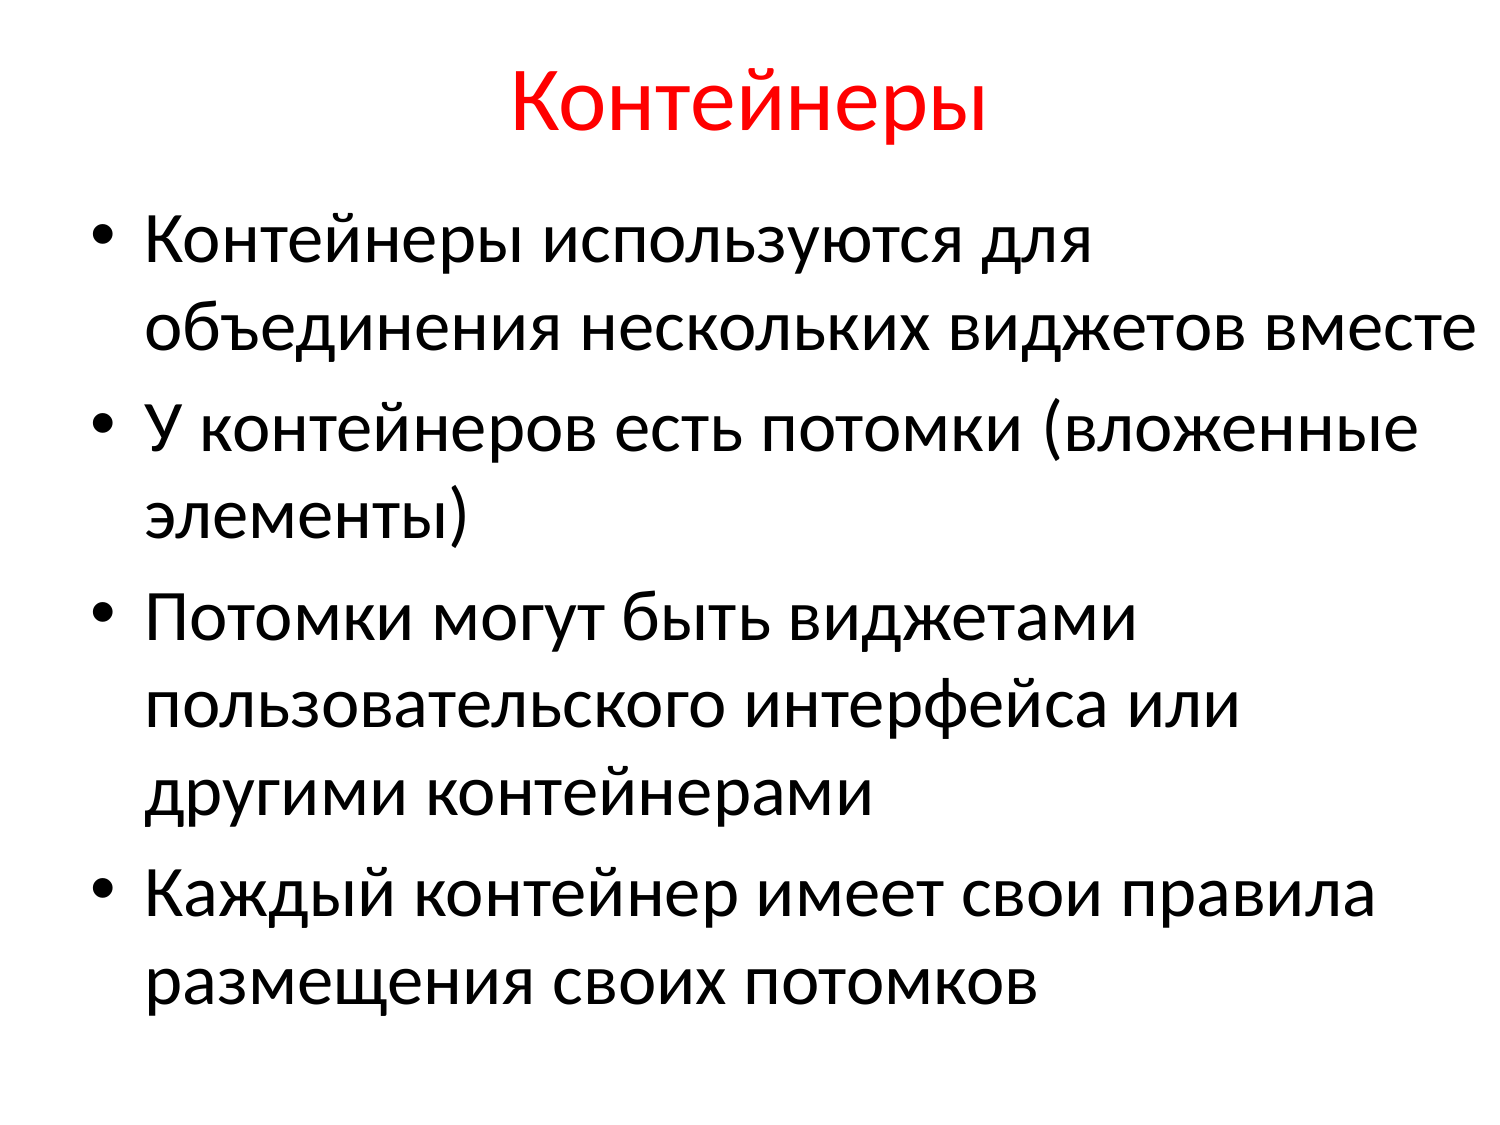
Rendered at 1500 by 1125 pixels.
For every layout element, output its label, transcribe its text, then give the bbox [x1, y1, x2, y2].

list Контейнеры используются для объединения нескольких виджетов вместе У контейнеров есть потомки (вложенные элементы) Потомки могут быть виджетами пользовательского интерфейса или другими контейнерами Каждый контейнер имеет свои правила размещения своих потомков [75, 182, 1500, 1113]
title Контейнеры [75, 0, 1425, 182]
